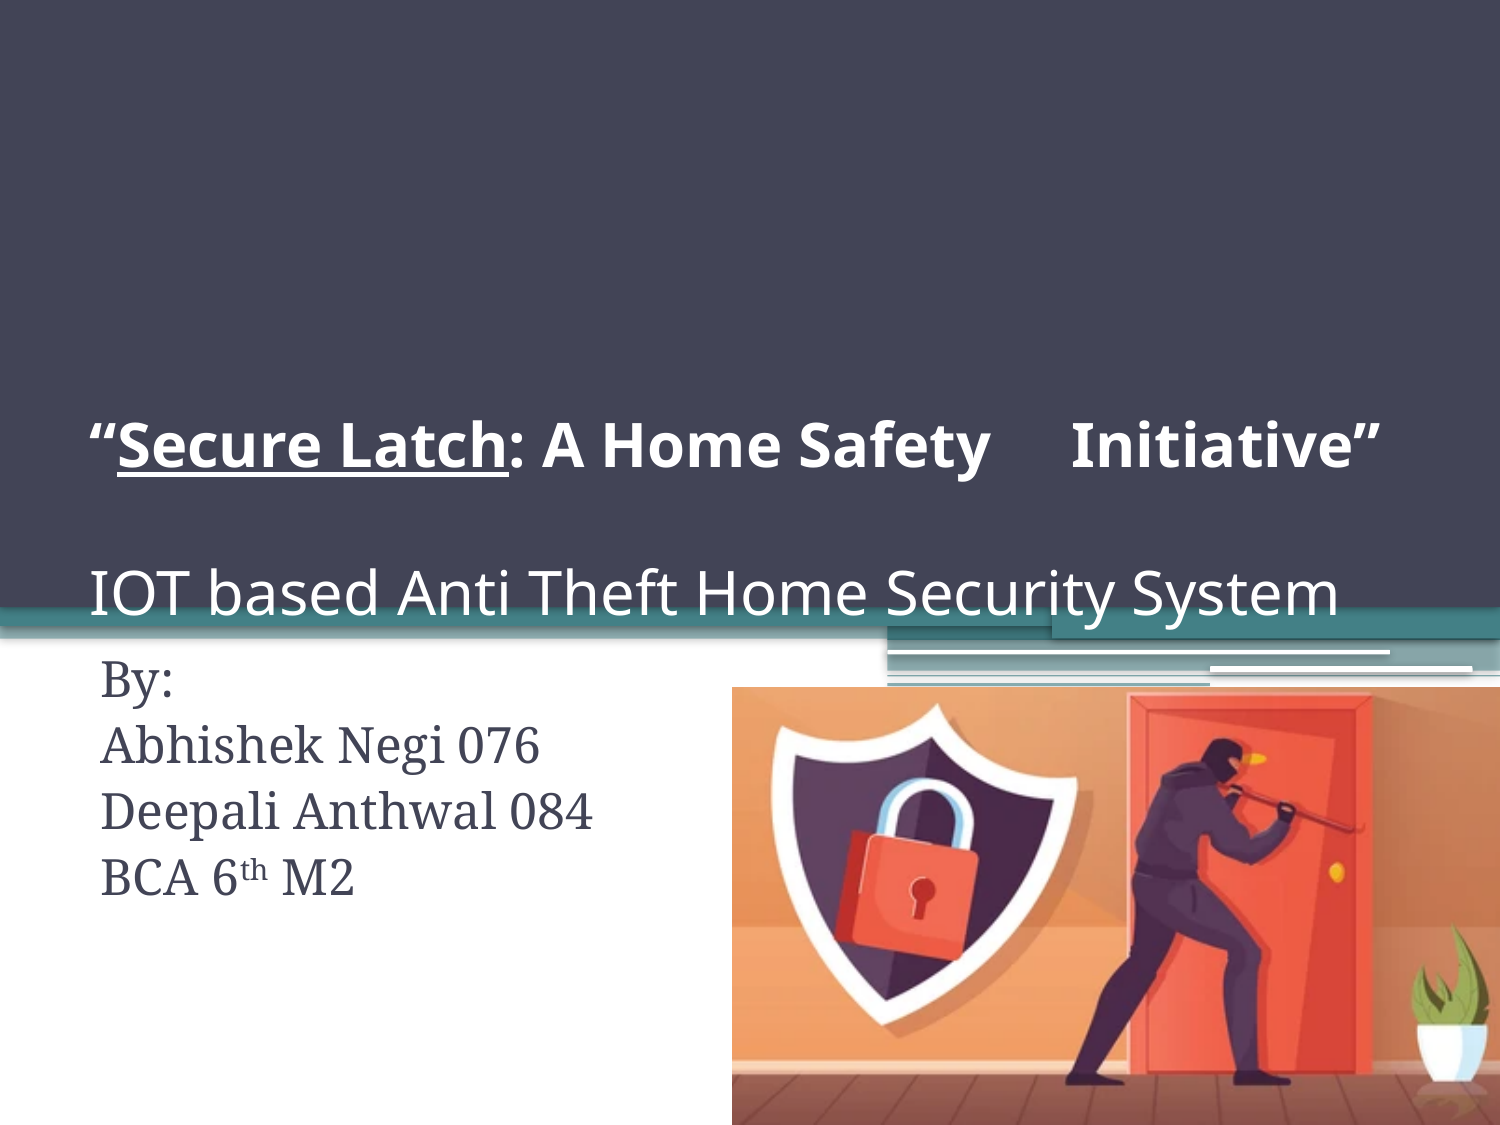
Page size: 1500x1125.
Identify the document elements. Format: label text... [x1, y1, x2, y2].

title “Secure Latch: A Home Safety Initiative” IOT based Anti Theft Home Security System [75, 394, 1463, 636]
subtitle By: Abhishek Negi 076 Deepali Anthwal 084 BCA 6th M2 [75, 639, 888, 928]
picture [732, 687, 1500, 1125]
